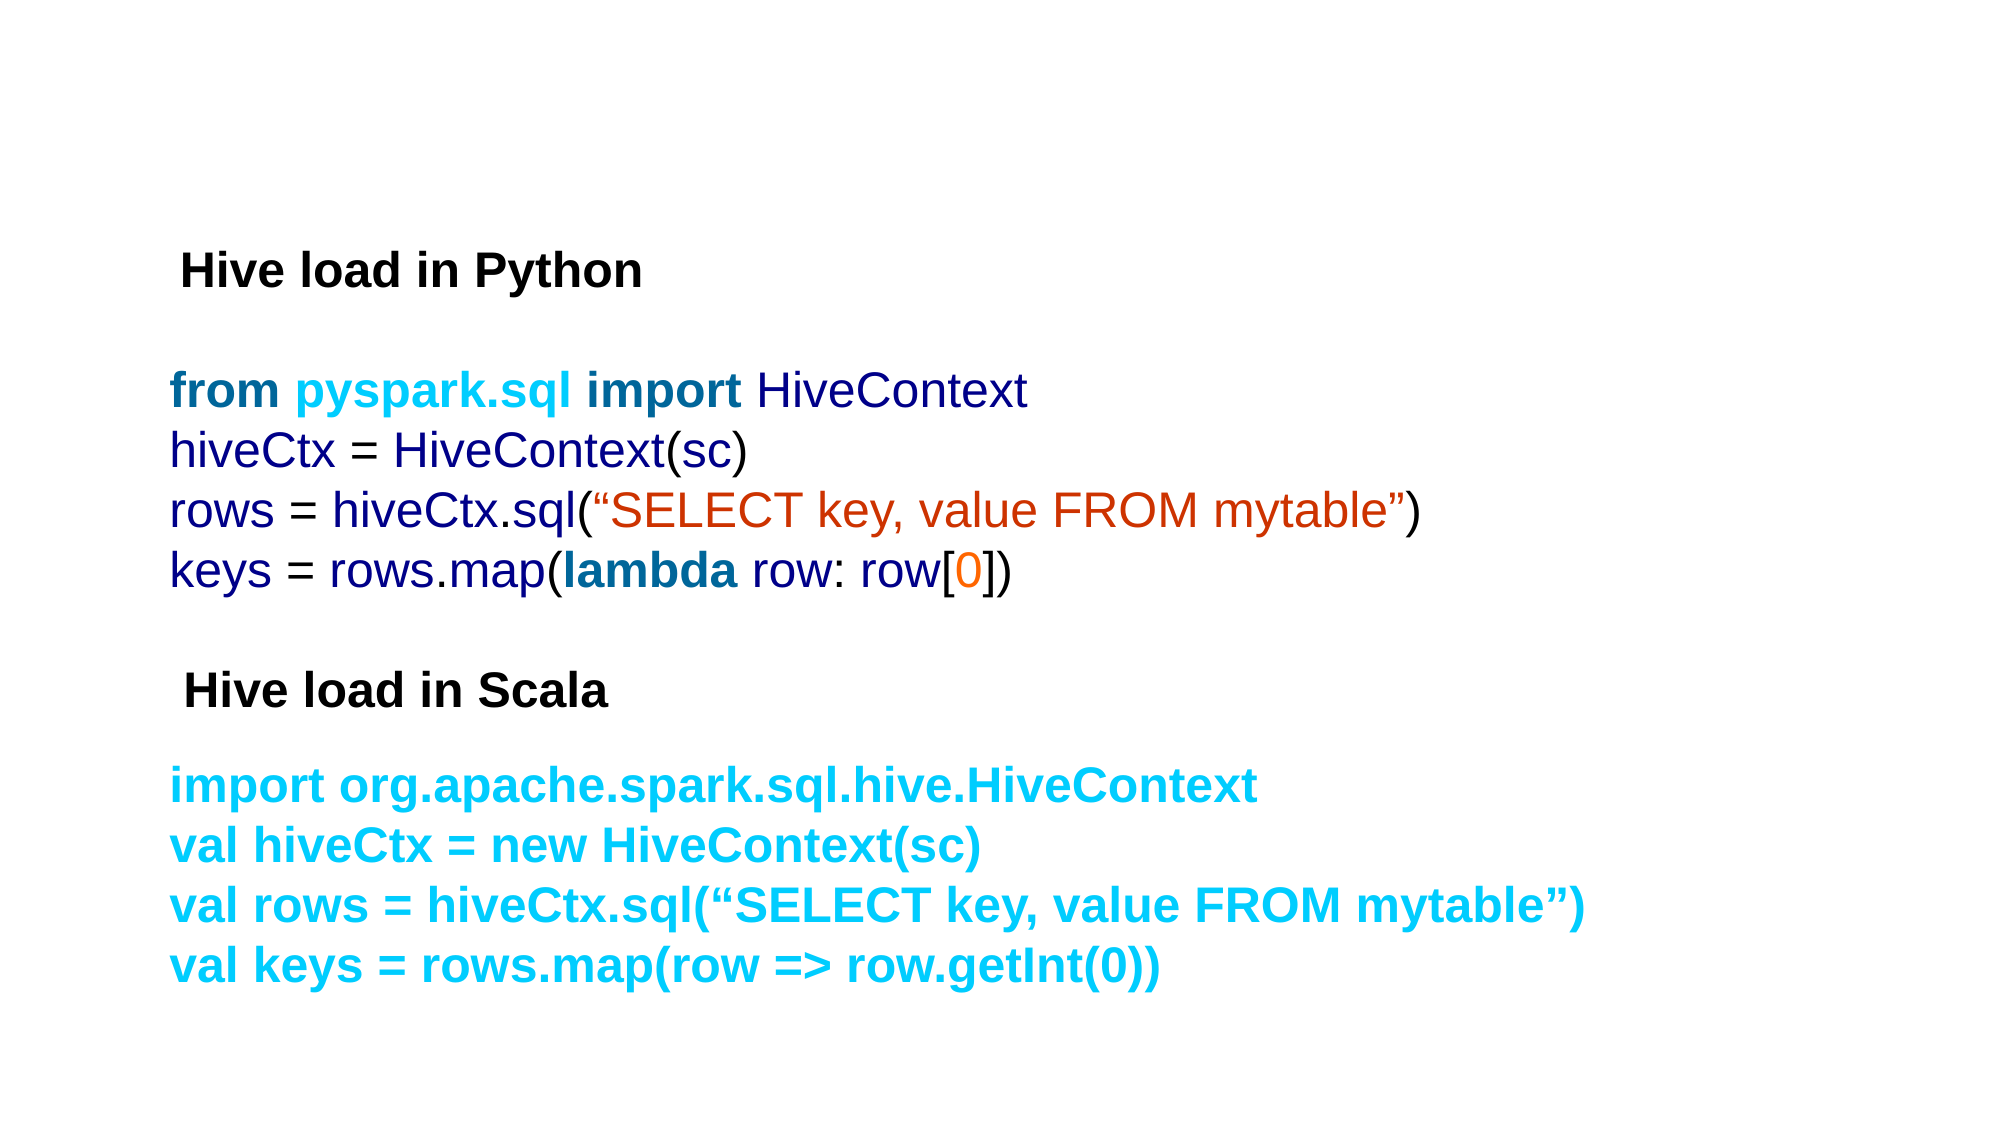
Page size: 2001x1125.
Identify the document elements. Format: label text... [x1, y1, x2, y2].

text_box Hive load in Python from pyspark.sql import HiveContext hiveCtx = HiveContext(sc) rows = hiveCtx.sql(“SELECT key, value FROM mytable”) keys = rows.map(lambda row: row[0]) Hive load in Scala import org.apache.spark.sql.hive.HiveContext val hiveCtx = new HiveContext(sc) val rows = hiveCtx.sql(“SELECT key, value FROM mytable”) val keys = rows.map(row => row.getInt(0)) [154, 230, 1900, 1000]
